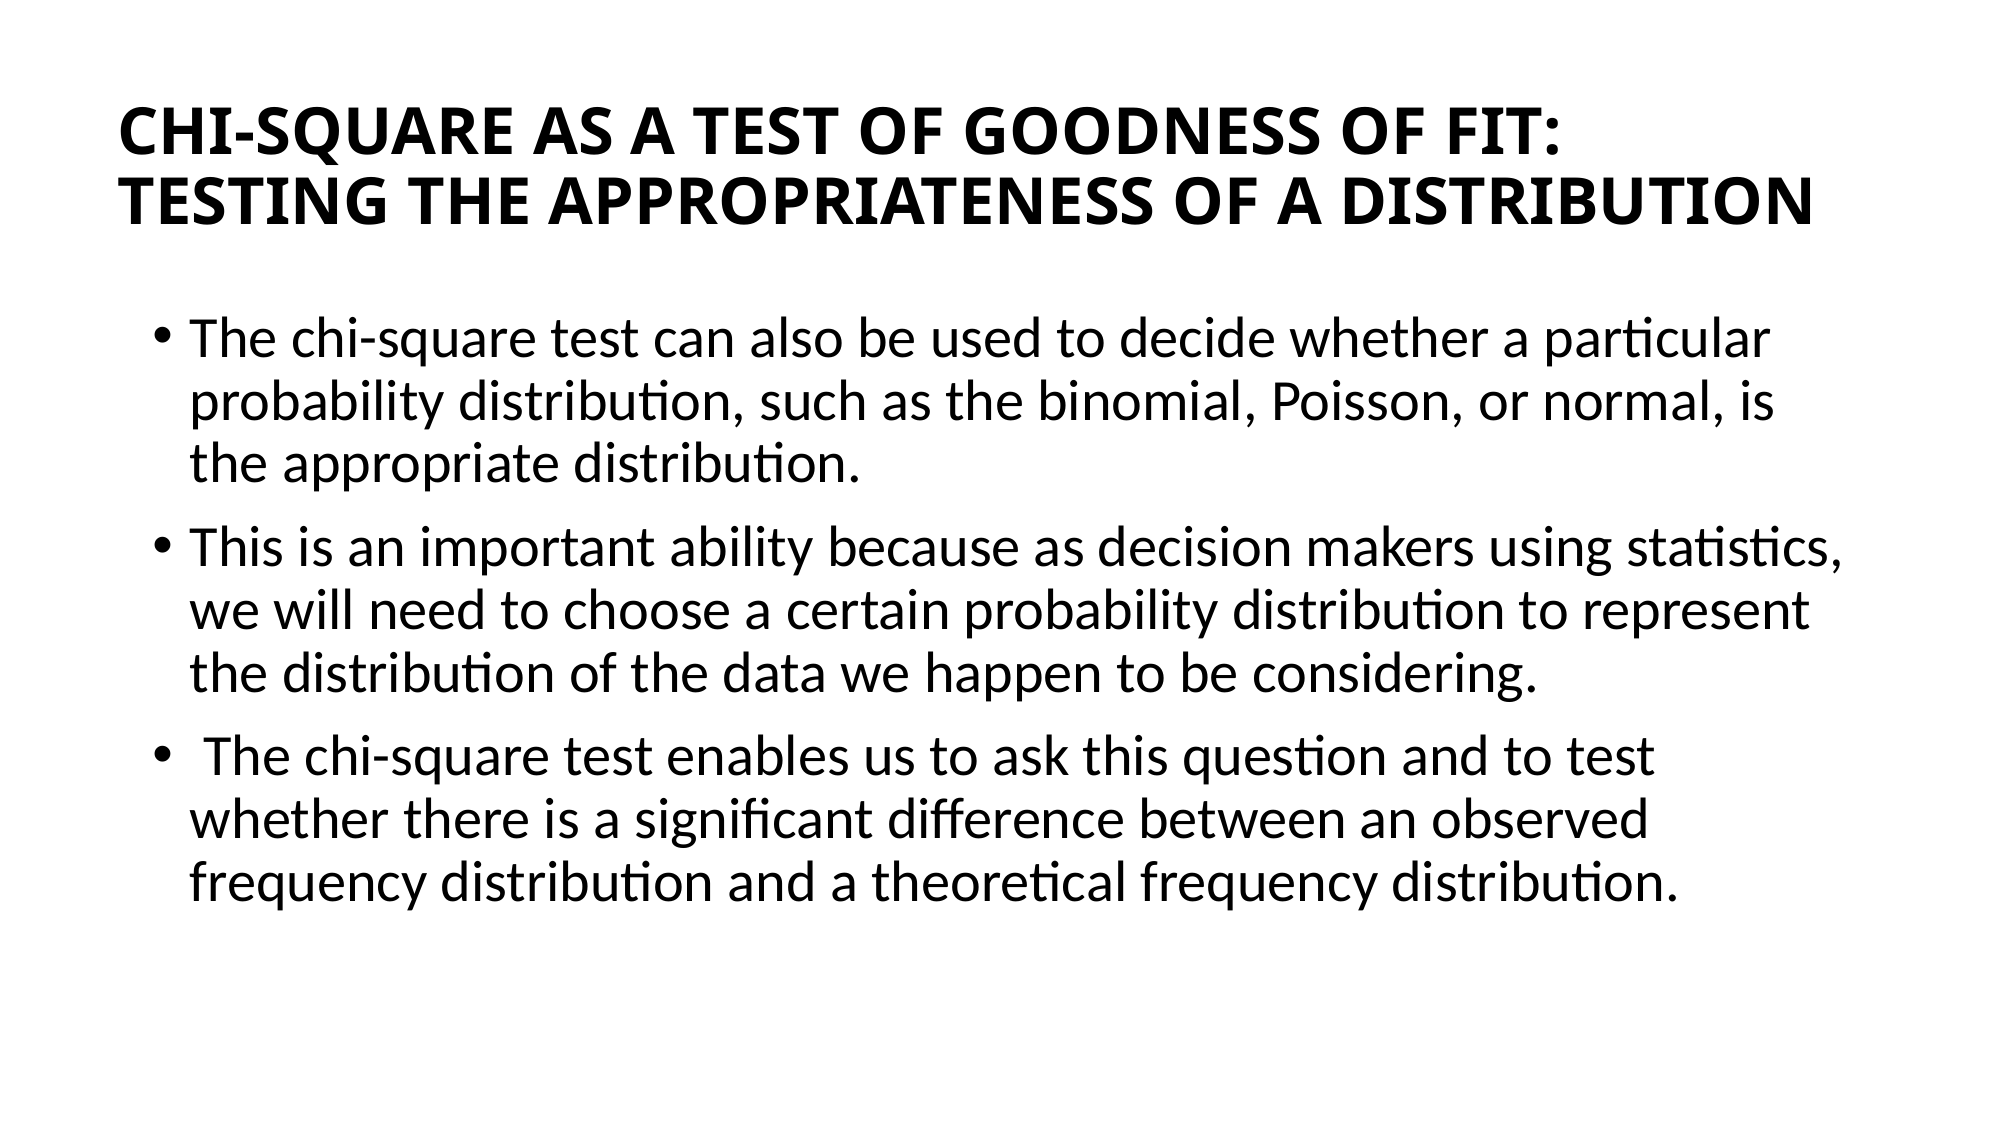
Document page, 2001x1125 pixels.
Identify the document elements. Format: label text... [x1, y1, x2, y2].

list The chi-square test can also be used to decide whether a particular probability distribution, such as the binomial, Poisson, or normal, is the appropriate distribution. This is an important ability because as decision makers using statistics, we will need to choose a certain probability distribution to represent the distribution of the data we happen to be considering. The chi-square test enables us to ask this question and to test whether there is a significant difference between an observed frequency distribution and a theoretical frequency distribution. [137, 299, 1863, 1014]
title CHI-SQUARE AS A TEST OF GOODNESS OF FIT: TESTING THE APPROPRIATENESS OF A DISTRIBUTION [102, 59, 1863, 278]
